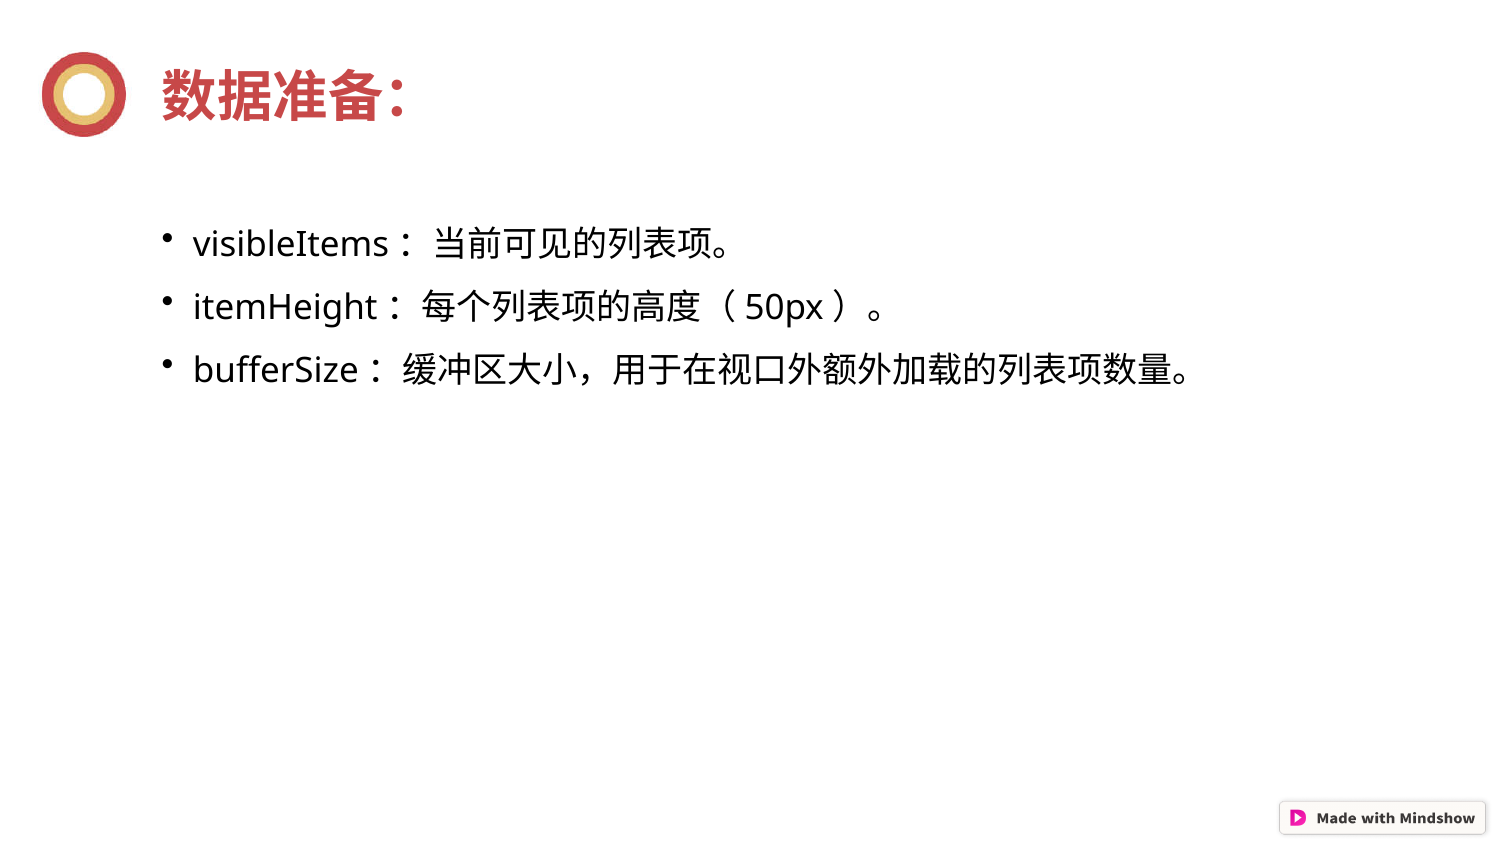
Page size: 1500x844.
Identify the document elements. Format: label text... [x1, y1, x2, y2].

text_box visibleItems：当前可见的列表项。 itemHeight：每个列表项的高度（50px）。 bufferSize：缓冲区大小，用于在视口外额外加载的列表项数量。 [146, 192, 1413, 760]
picture [0, 0, 1500, 190]
picture [1274, 795, 1493, 840]
